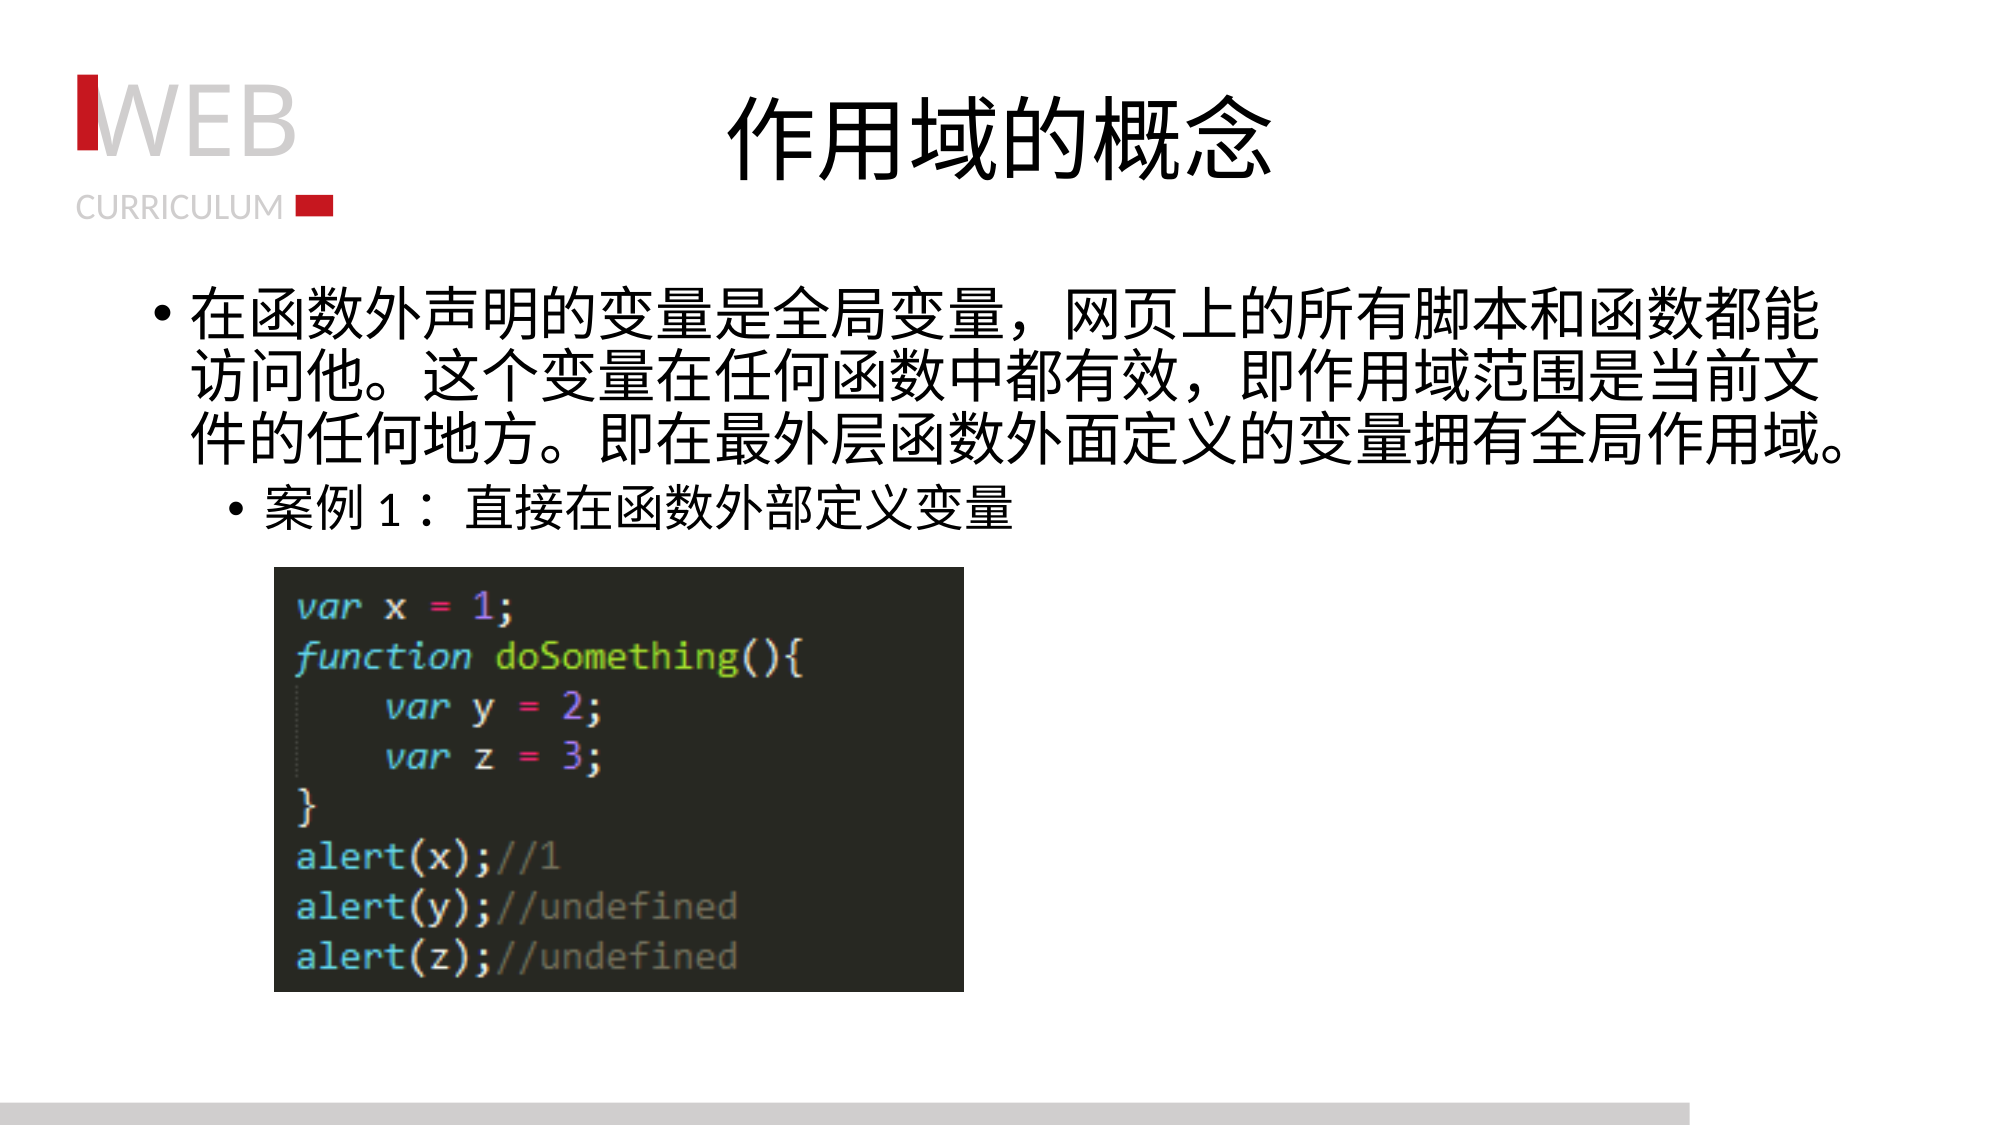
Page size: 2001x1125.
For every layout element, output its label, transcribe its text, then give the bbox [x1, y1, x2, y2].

picture [274, 567, 964, 992]
title 作用域的概念 [137, 59, 1863, 228]
list 在函数外声明的变量是全局变量，网页上的所有脚本和函数都能访问他。这个变量在任何函数中都有效，即作用域范围是当前文件的任何地方。即在最外层函数外面定义的变量拥有全局作用域。 案例1：直接在函数外部定义变量 [137, 277, 1863, 992]
